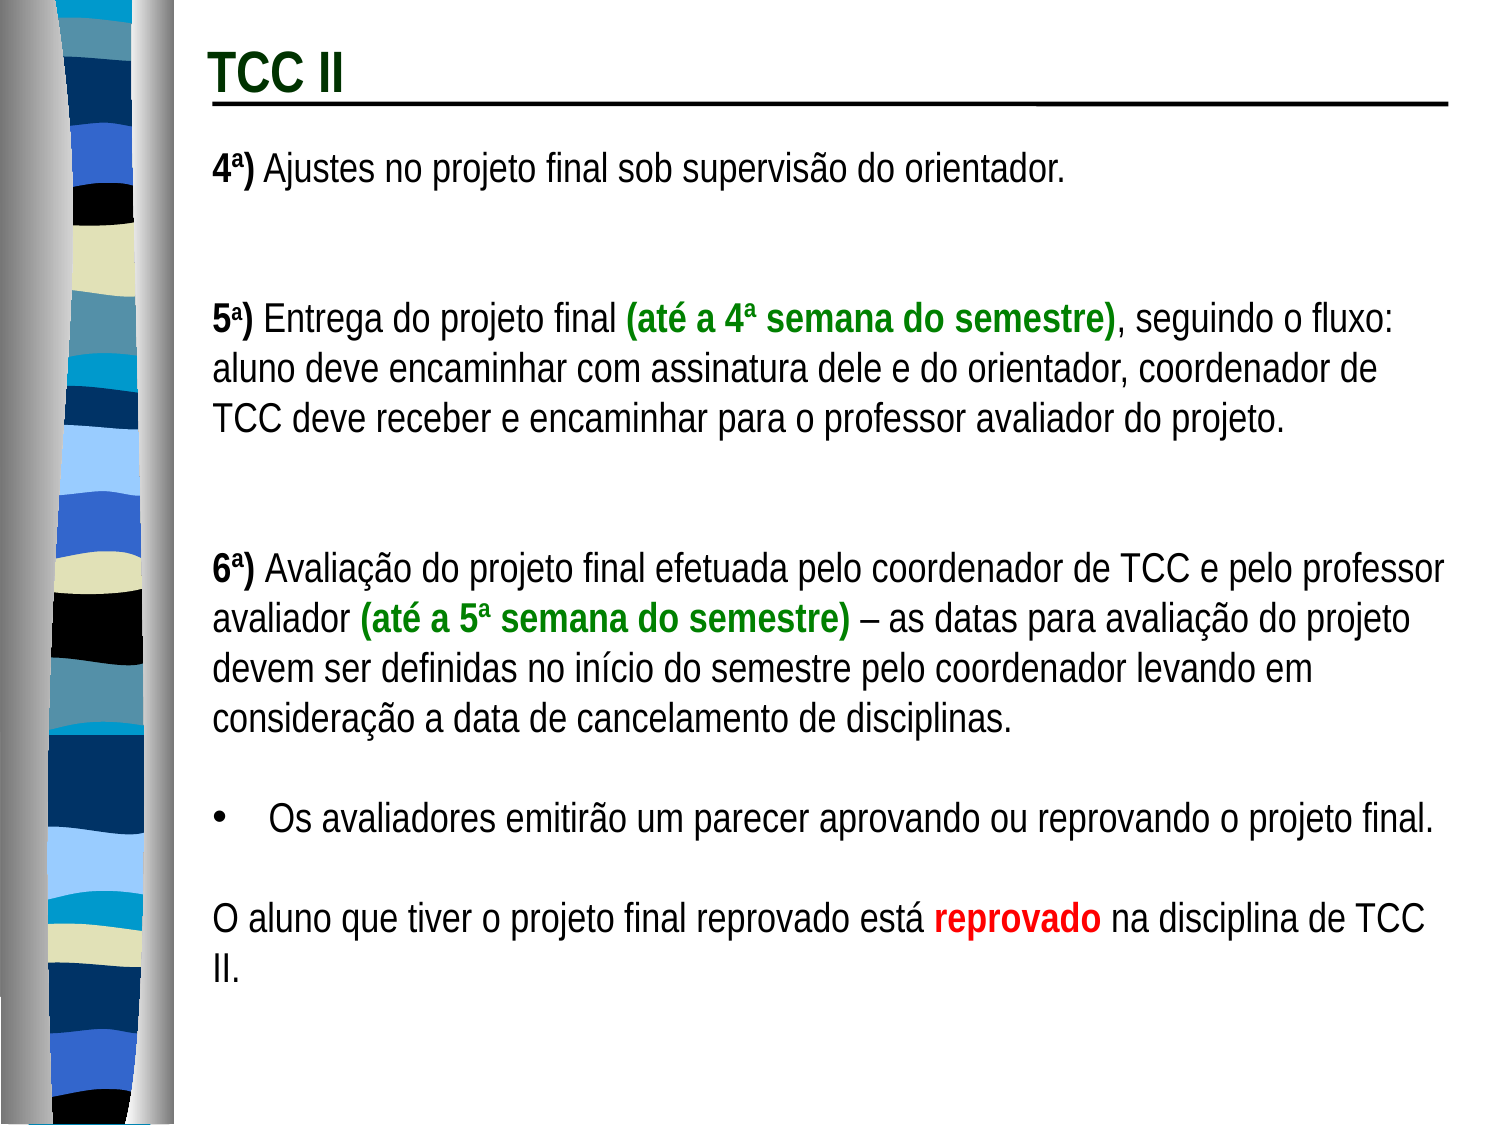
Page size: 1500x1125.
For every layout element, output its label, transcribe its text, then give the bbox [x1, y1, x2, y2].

text_box 4ª) Ajustes no projeto final sob supervisão do orientador. 5a) Entrega do projeto final (até a 4ª semana do semestre), seguindo o fluxo: aluno deve encaminhar com assinatura dele e do orientador, coordenador de TCC deve receber e encaminhar para o professor avaliador do projeto. 6ª) Avaliação do projeto final efetuada pelo coordenador de TCC e pelo professor avaliador (até a 5ª semana do semestre) – as datas para avaliação do projeto devem ser definidas no início do semestre pelo coordenador levando em consideração a data de cancelamento de disciplinas. Os avaliadores emitirão um parecer aprovando ou reprovando o projeto final. O aluno que tiver o projeto final reprovado está reprovado na disciplina de TCC II. [197, 133, 1468, 999]
text_box TCC II [192, 18, 1468, 119]
